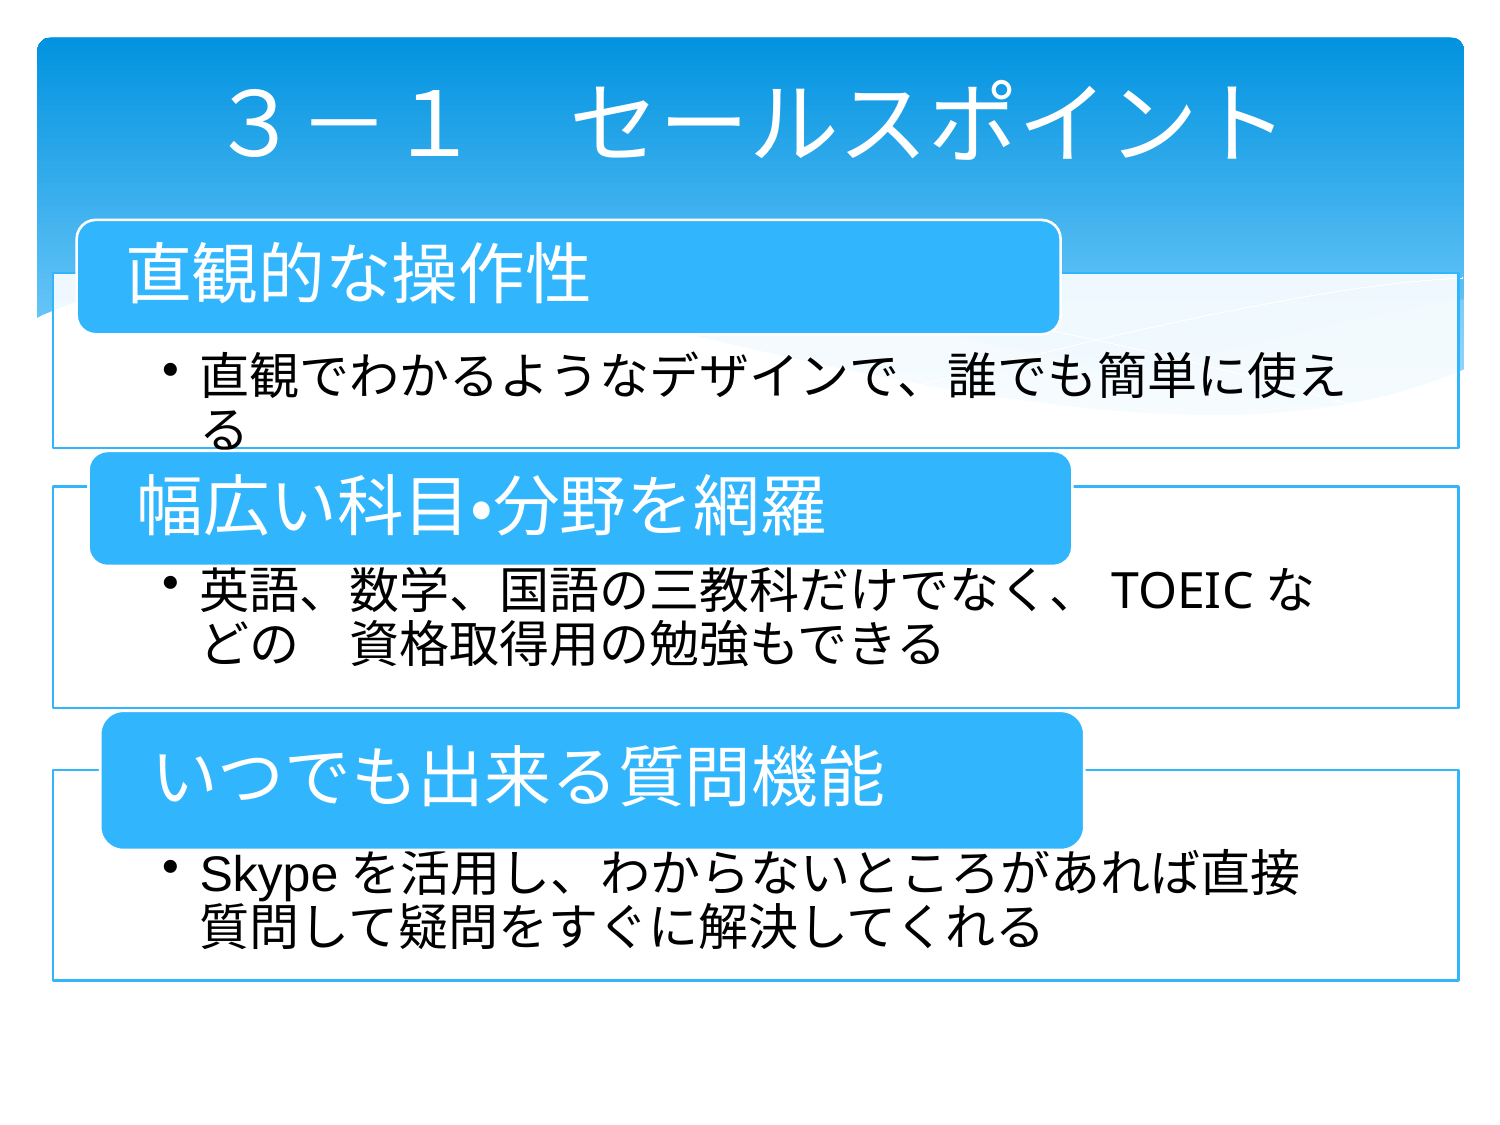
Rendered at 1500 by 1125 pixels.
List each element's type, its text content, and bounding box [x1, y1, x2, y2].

title ３－１ セールスポイント [194, 55, 1306, 185]
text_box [52, 219, 1459, 1071]
